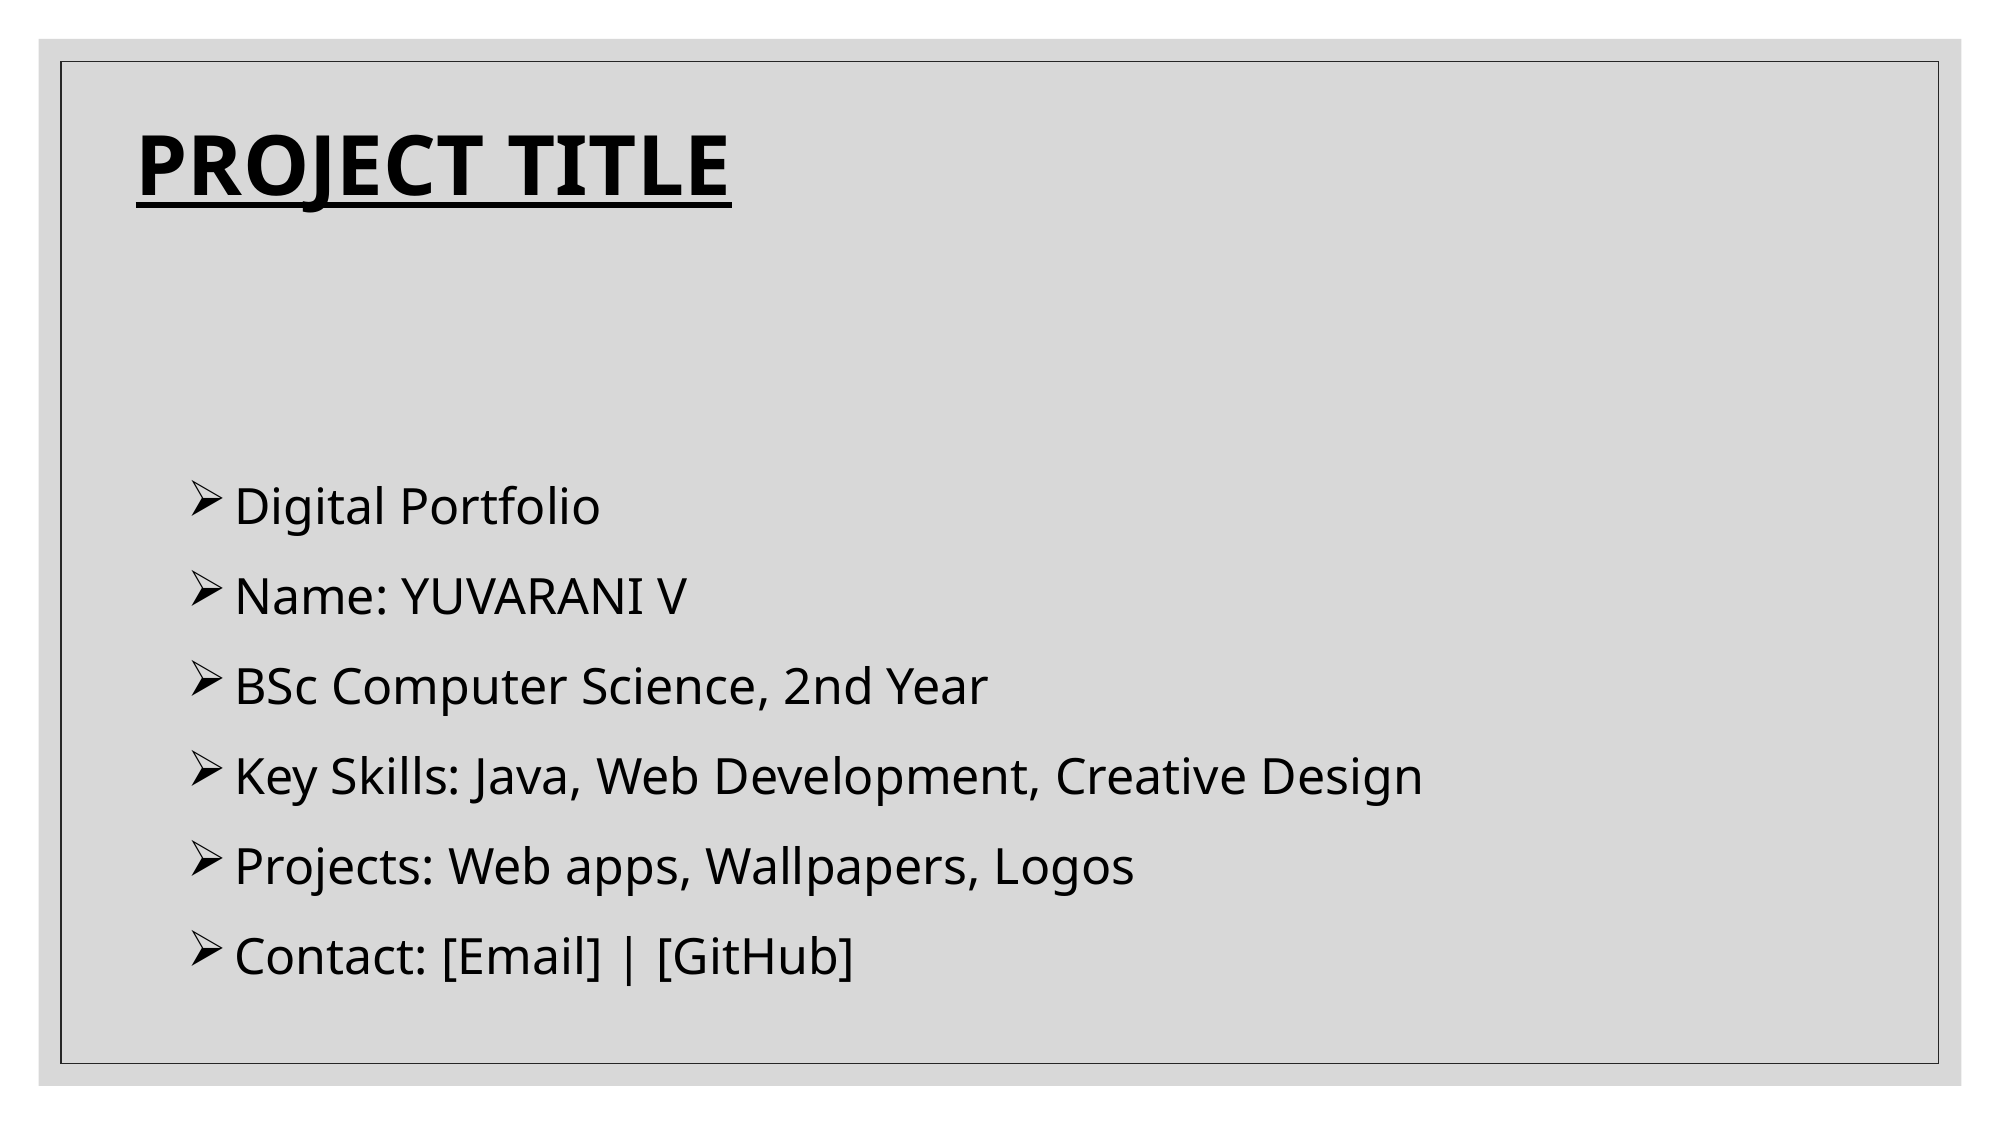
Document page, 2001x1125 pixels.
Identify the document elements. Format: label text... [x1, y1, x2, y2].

text_box PROJECT TITLE [120, 105, 1121, 220]
text_box Digital Portfolio Name: YUVARANI V BSc Computer Science, 2nd Year Key Skills: Java, Web Development, Creative Design Projects: Web apps, Wallpapers, Logos Contact: [Email] | [GitHub] [172, 437, 1825, 993]
